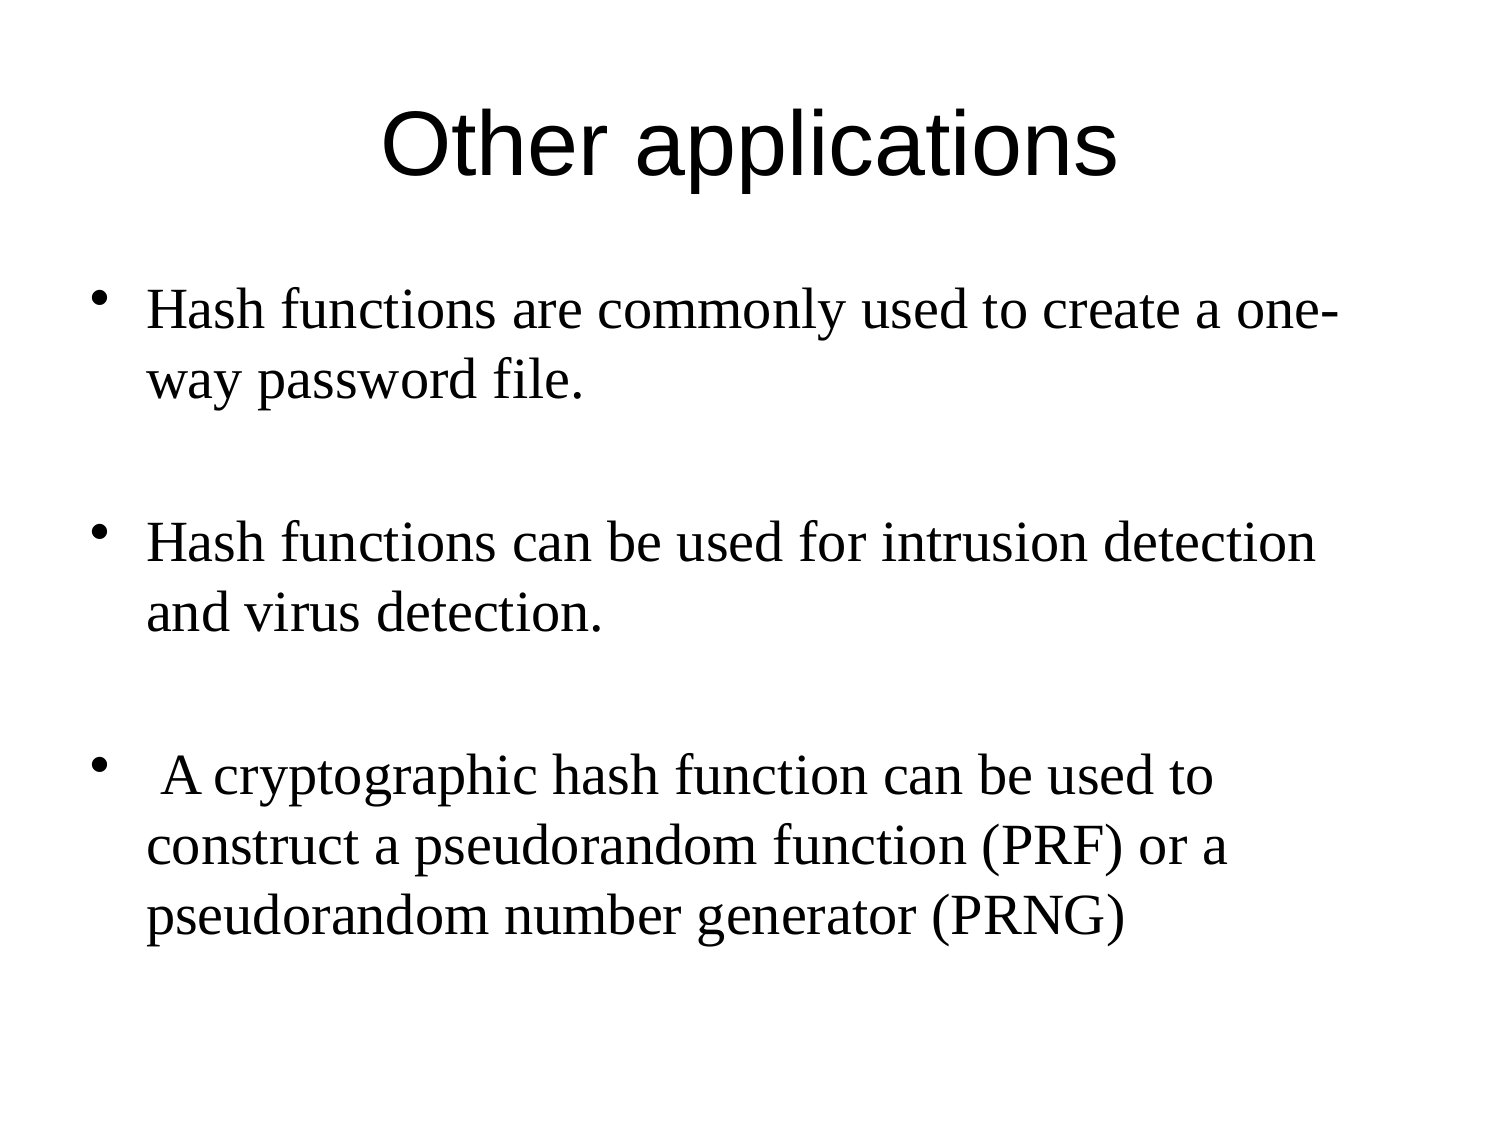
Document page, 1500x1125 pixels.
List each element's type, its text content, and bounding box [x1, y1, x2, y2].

list Hash functions are commonly used to create a one-way password file. Hash functions can be used for intrusion detection and virus detection. A cryptographic hash function can be used to construct a pseudorandom function (PRF) or a pseudorandom number generator (PRNG) [74, 262, 1426, 1006]
title Other applications [74, 44, 1426, 233]
